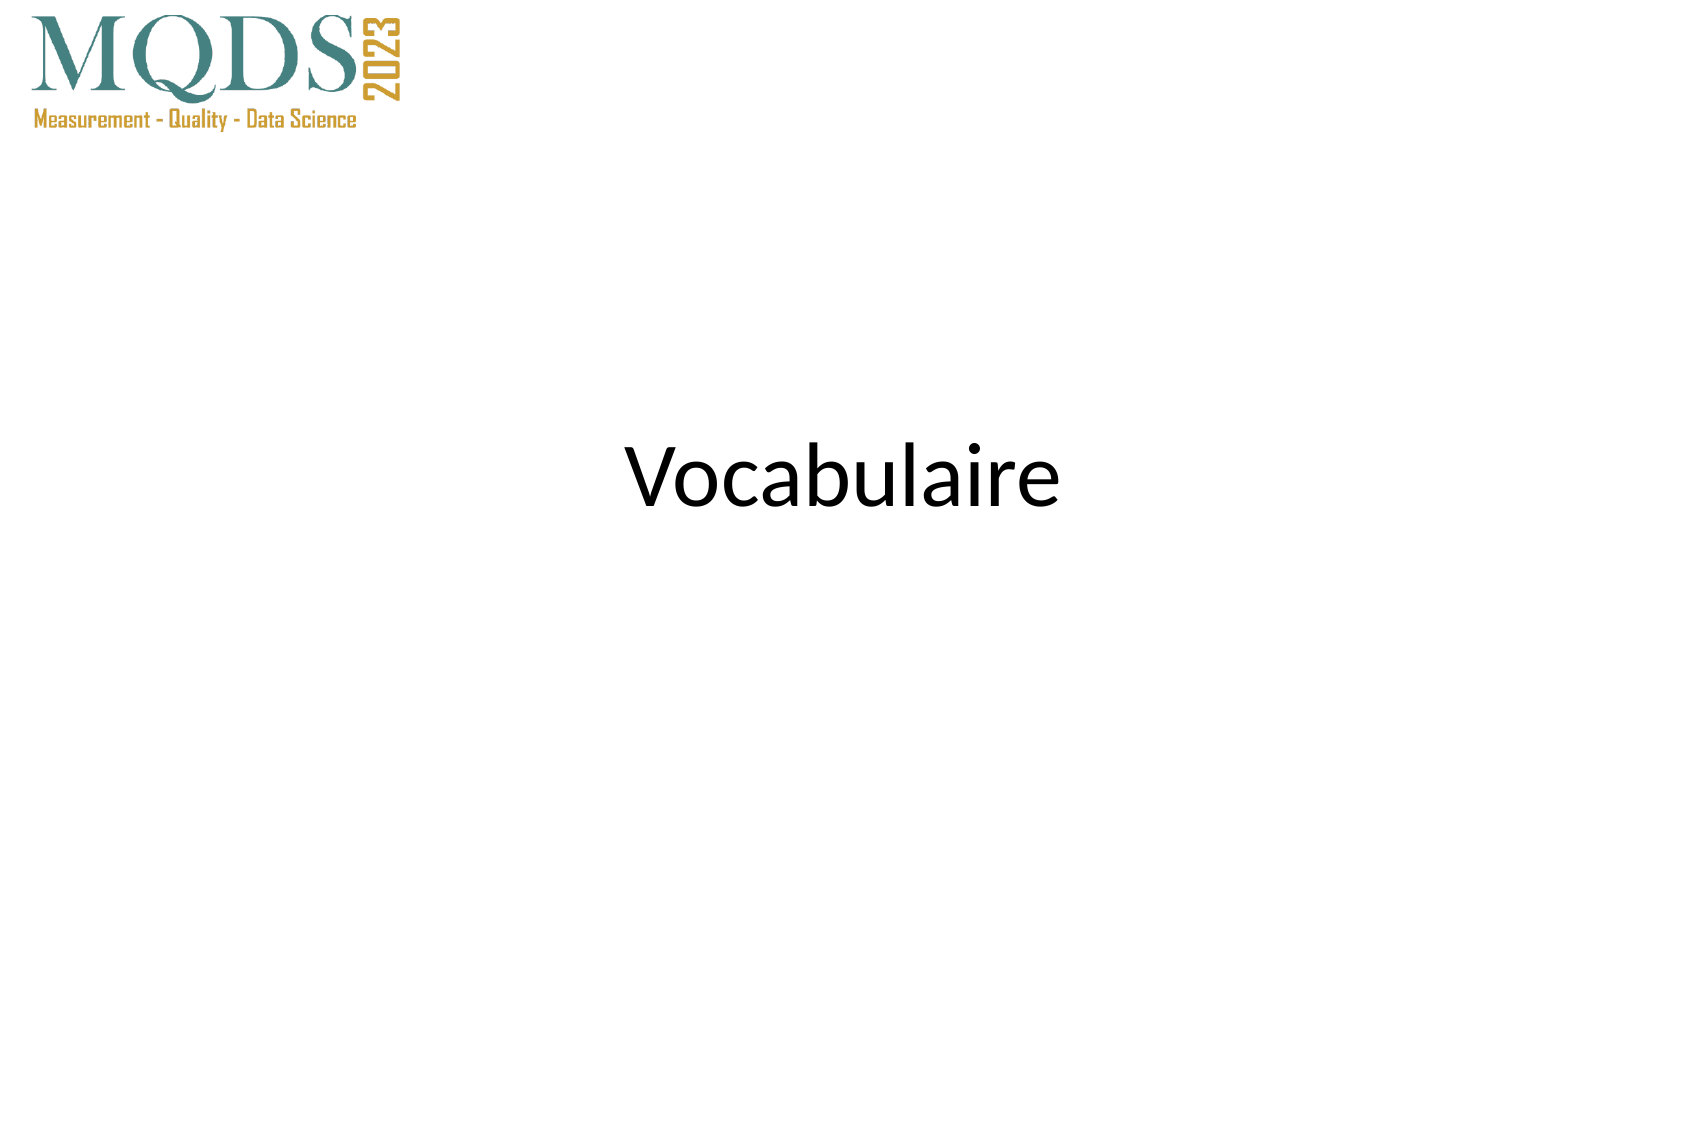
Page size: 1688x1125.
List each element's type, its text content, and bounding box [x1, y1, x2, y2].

picture [28, 15, 404, 132]
title Vocabulaire [126, 349, 1561, 591]
